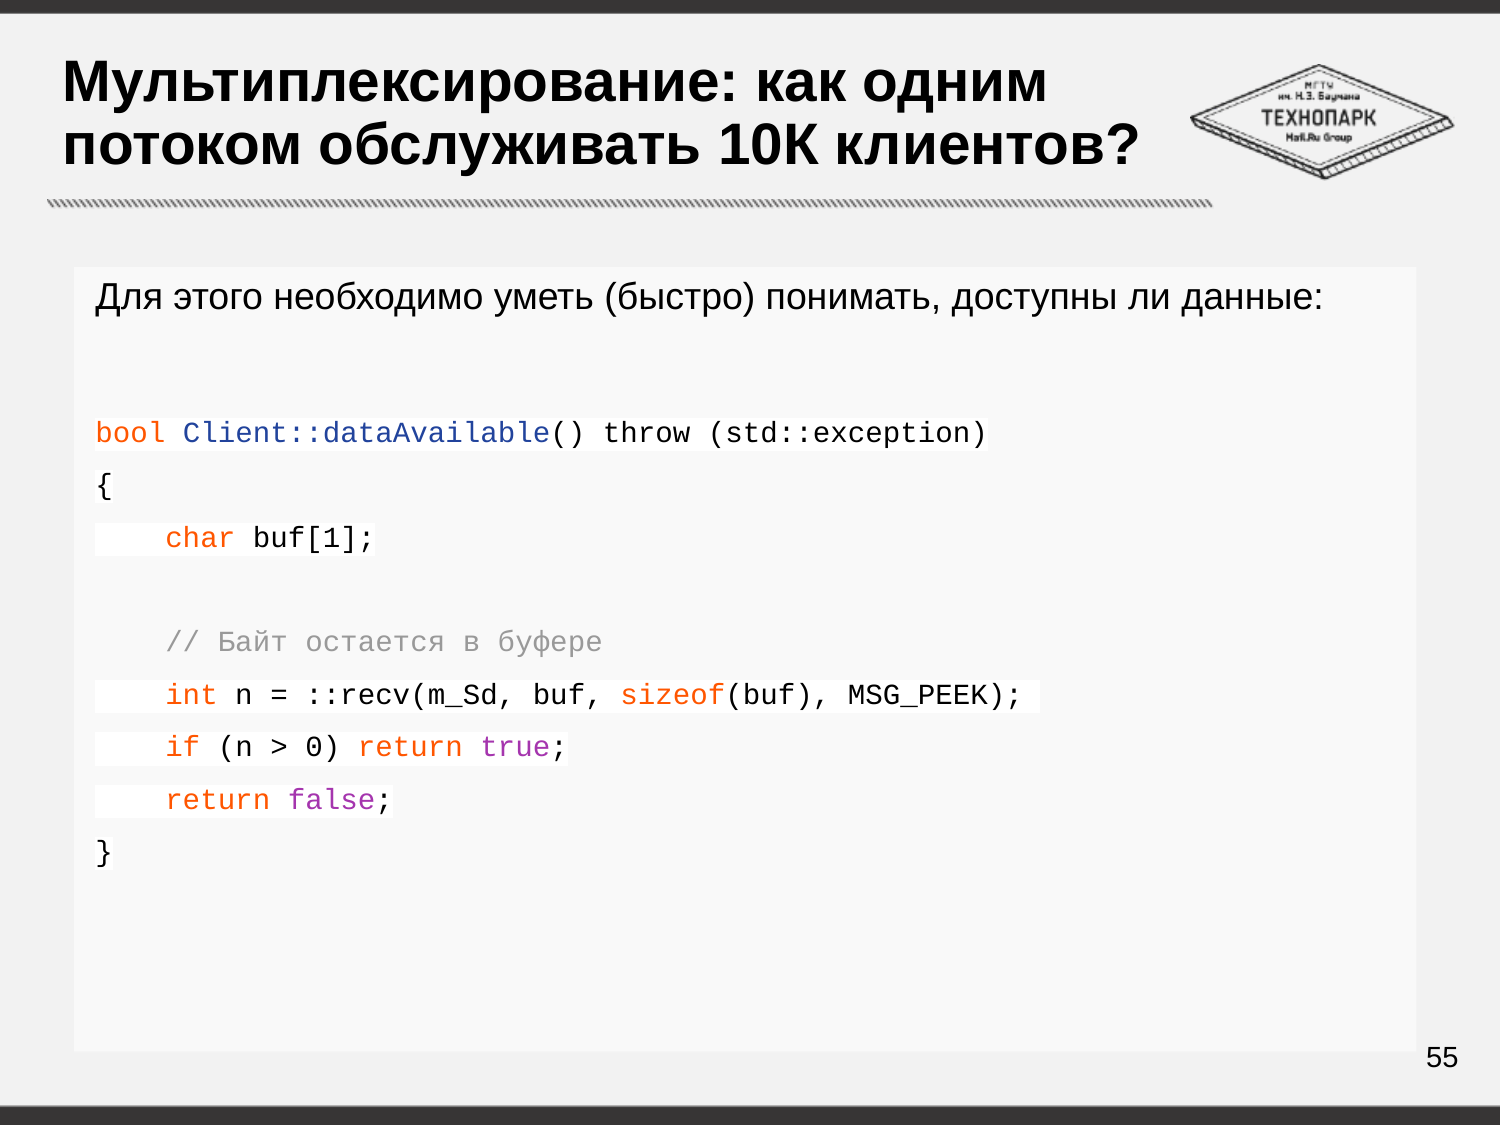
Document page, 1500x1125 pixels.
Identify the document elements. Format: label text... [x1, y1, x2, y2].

picture [0, 0, 1500, 1125]
title Мультиплексирование: как одним потоком обслуживать 10К клиентов? [47, 42, 1191, 185]
list Для этого необходимо уметь (быстро) понимать, доступны ли данные: bool Client::dataAvailable() throw (std::exception) { char buf[1]; // Байт остается в буфере int n = ::recv(m_Sd, buf, sizeof(buf), MSG_PEEK); if (n > 0) return true; return false; } [80, 264, 1415, 1053]
slide_number 55 [1136, 1025, 1474, 1086]
